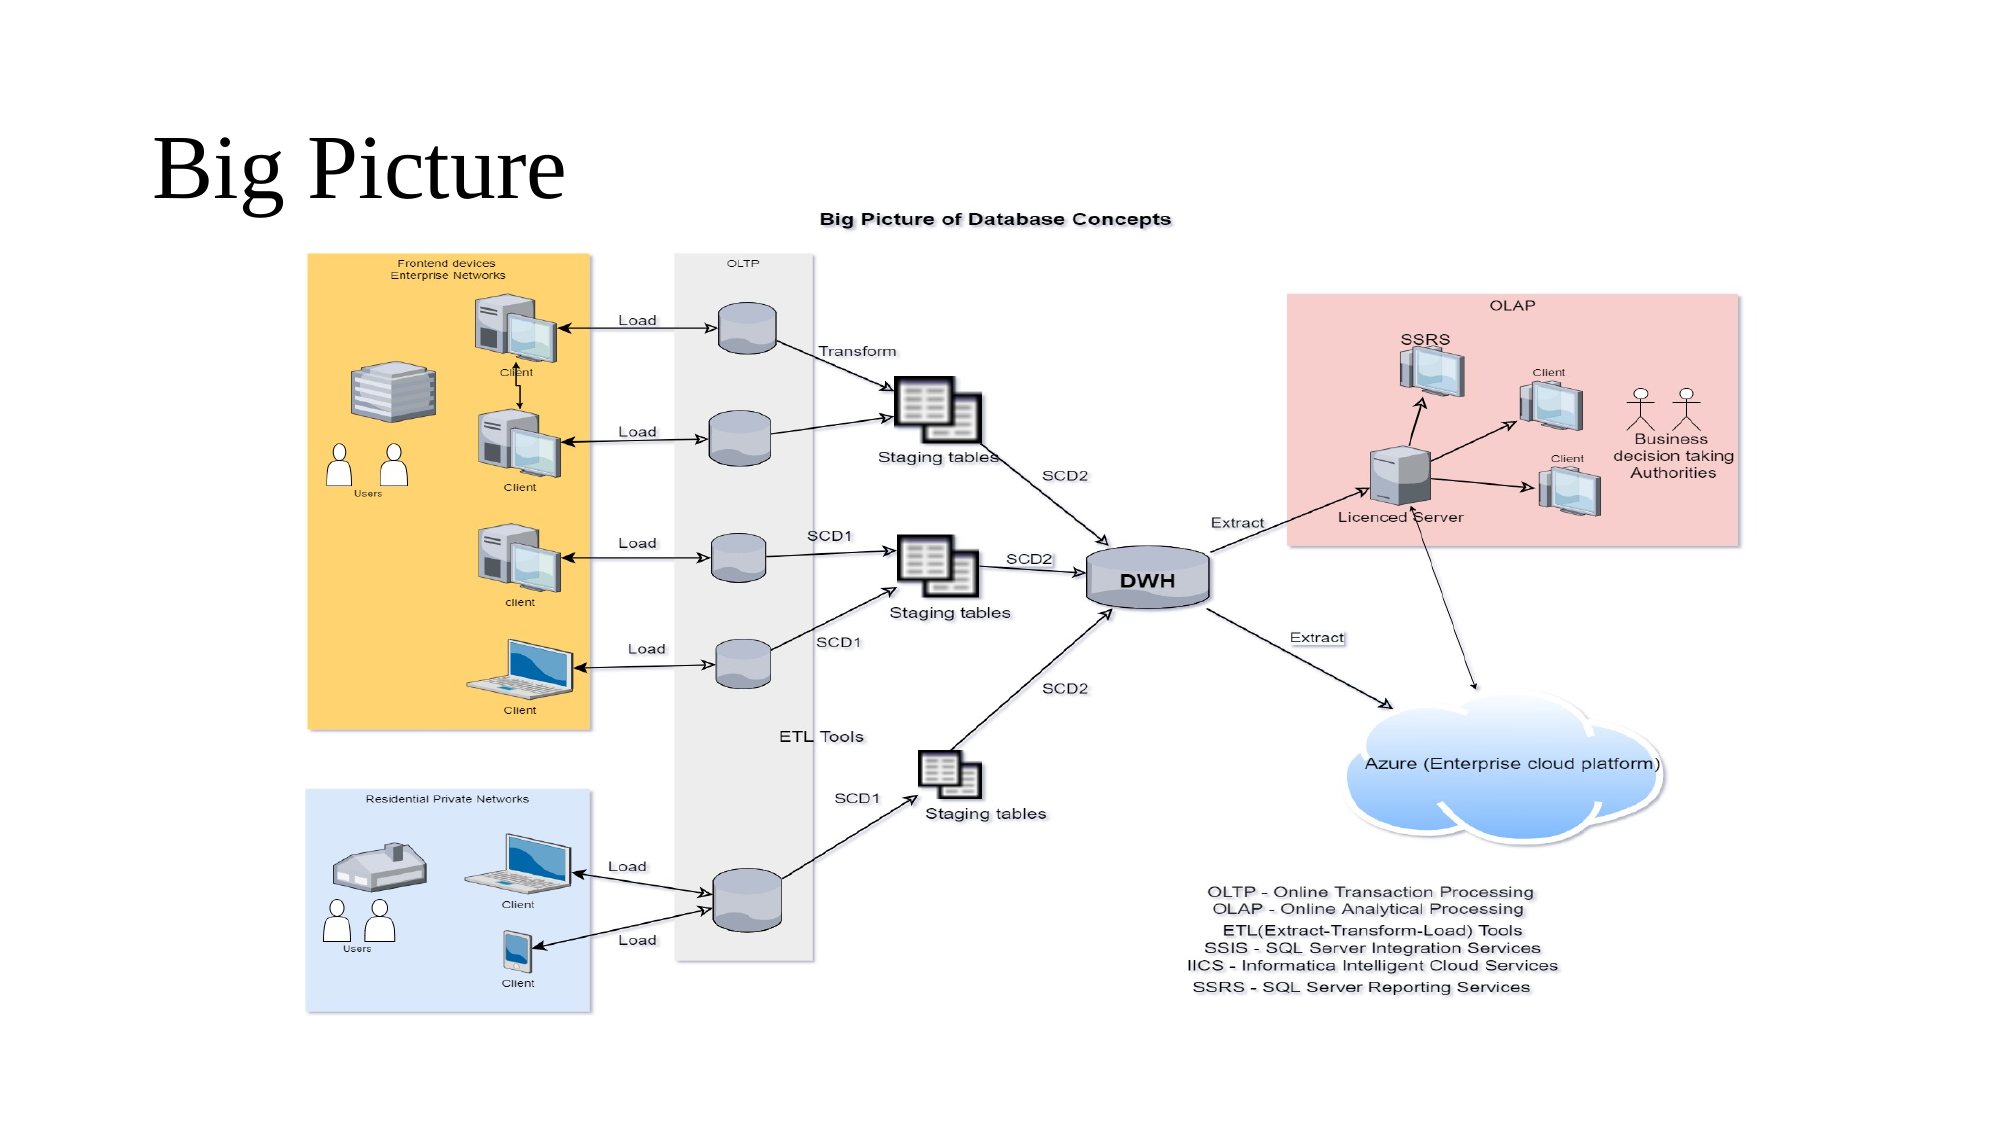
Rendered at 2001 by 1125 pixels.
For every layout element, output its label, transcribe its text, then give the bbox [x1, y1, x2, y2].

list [304, 205, 1757, 1020]
title Big Picture [137, 59, 1863, 278]
